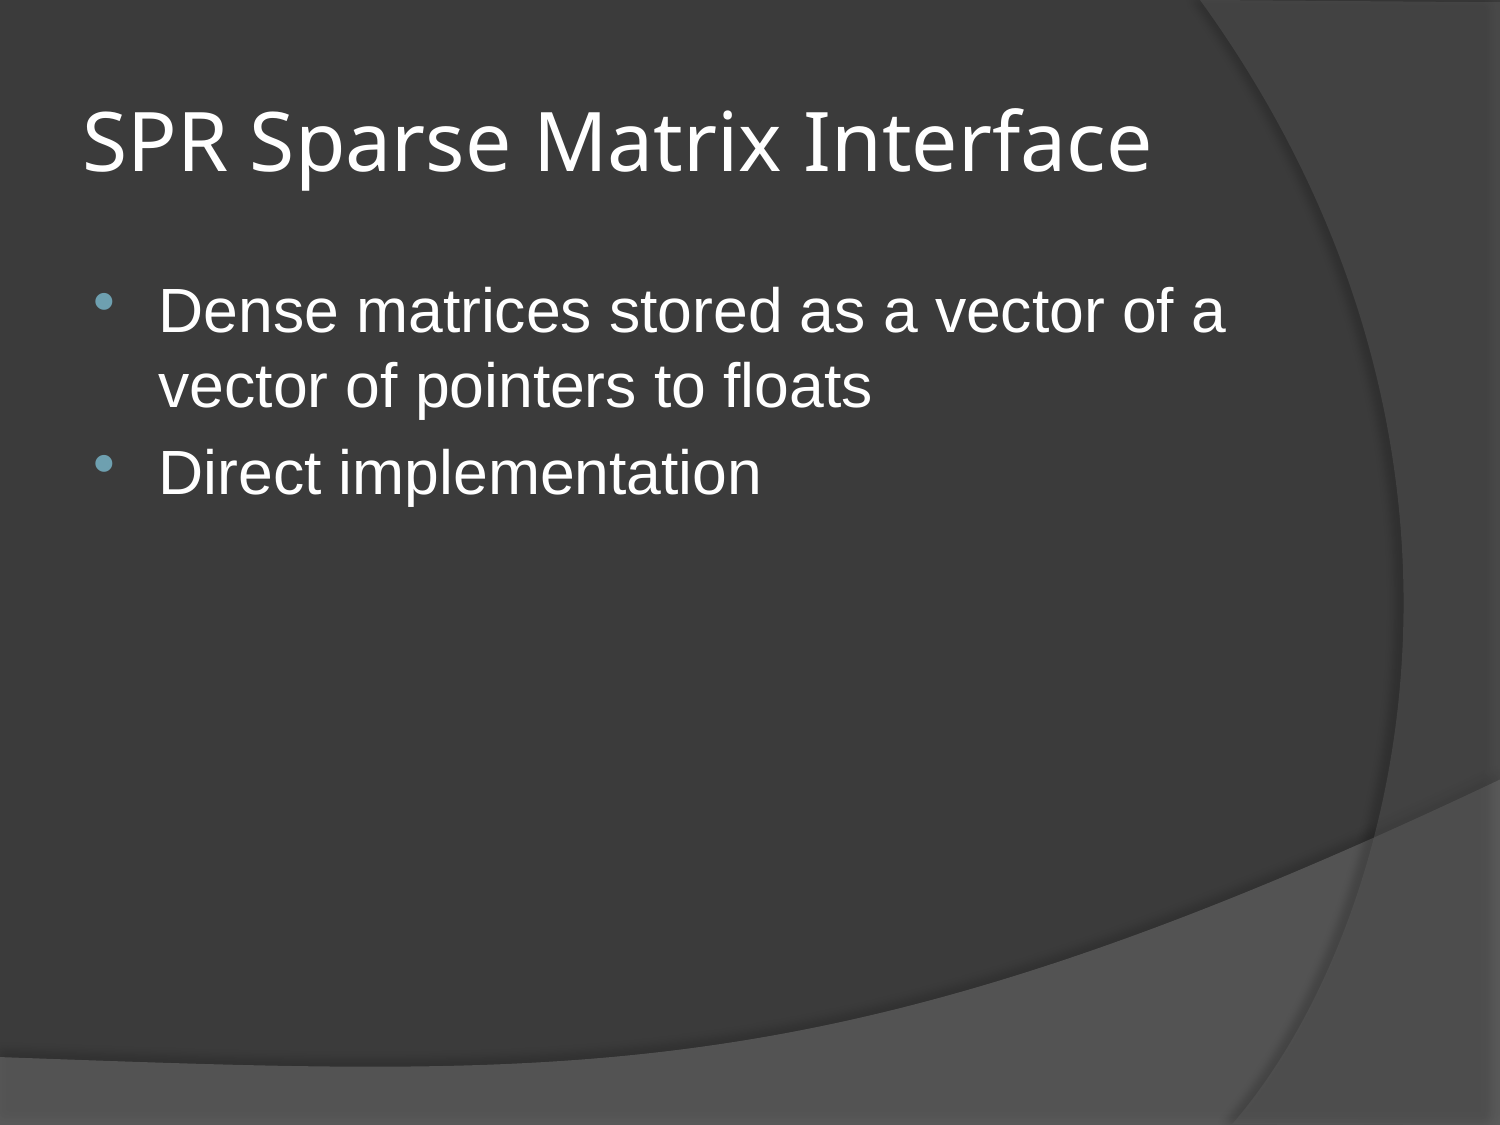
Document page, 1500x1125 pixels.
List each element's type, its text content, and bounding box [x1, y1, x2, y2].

list Dense matrices stored as a vector of a vector of pointers to floats Direct implementation [75, 262, 1300, 1005]
title SPR Sparse Matrix Interface [75, 45, 1300, 233]
